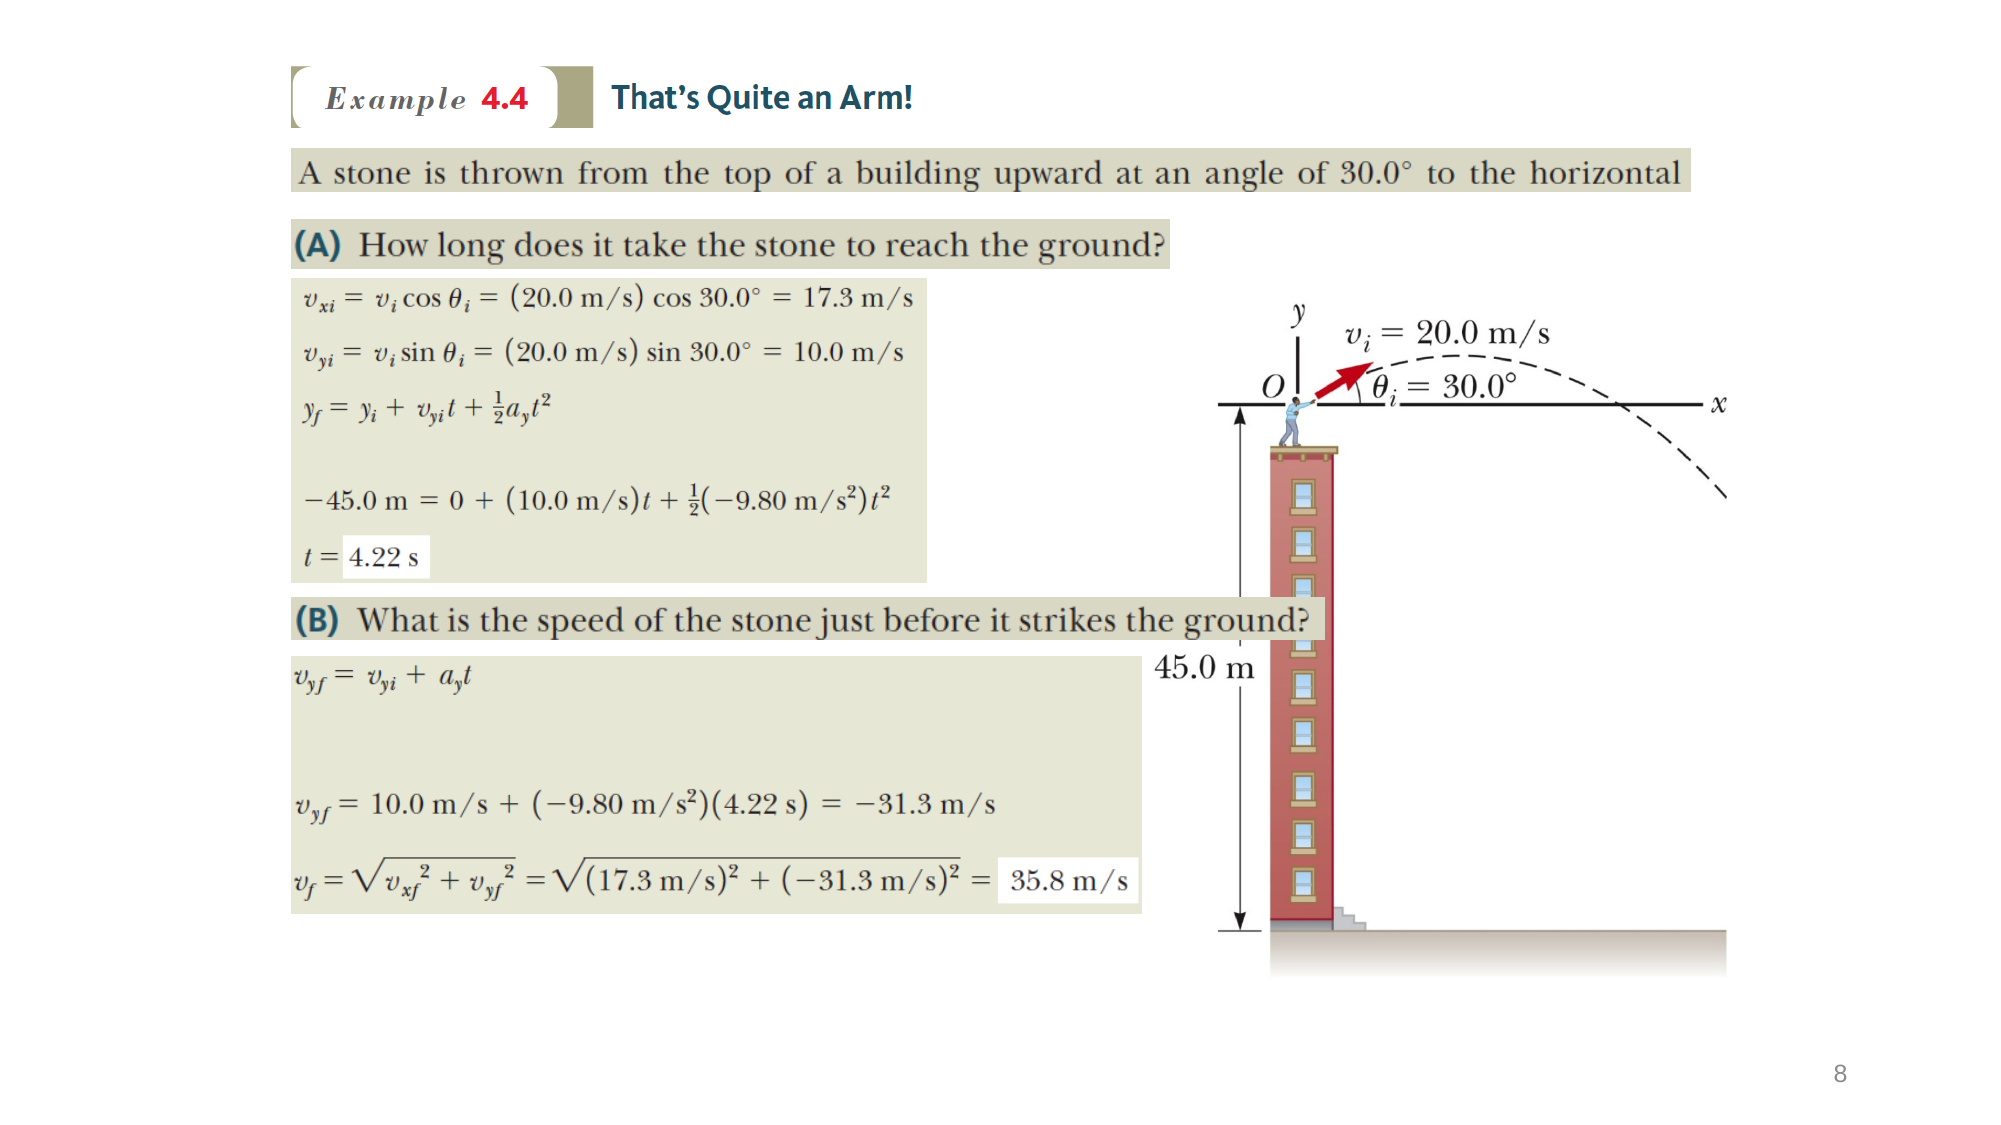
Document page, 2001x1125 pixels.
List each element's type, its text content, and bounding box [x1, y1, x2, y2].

picture [291, 290, 1727, 980]
slide_number 8 [1412, 1042, 1863, 1103]
picture [291, 278, 927, 583]
picture [291, 656, 1142, 914]
picture [291, 66, 913, 128]
picture [291, 148, 1691, 192]
picture [291, 219, 1170, 269]
